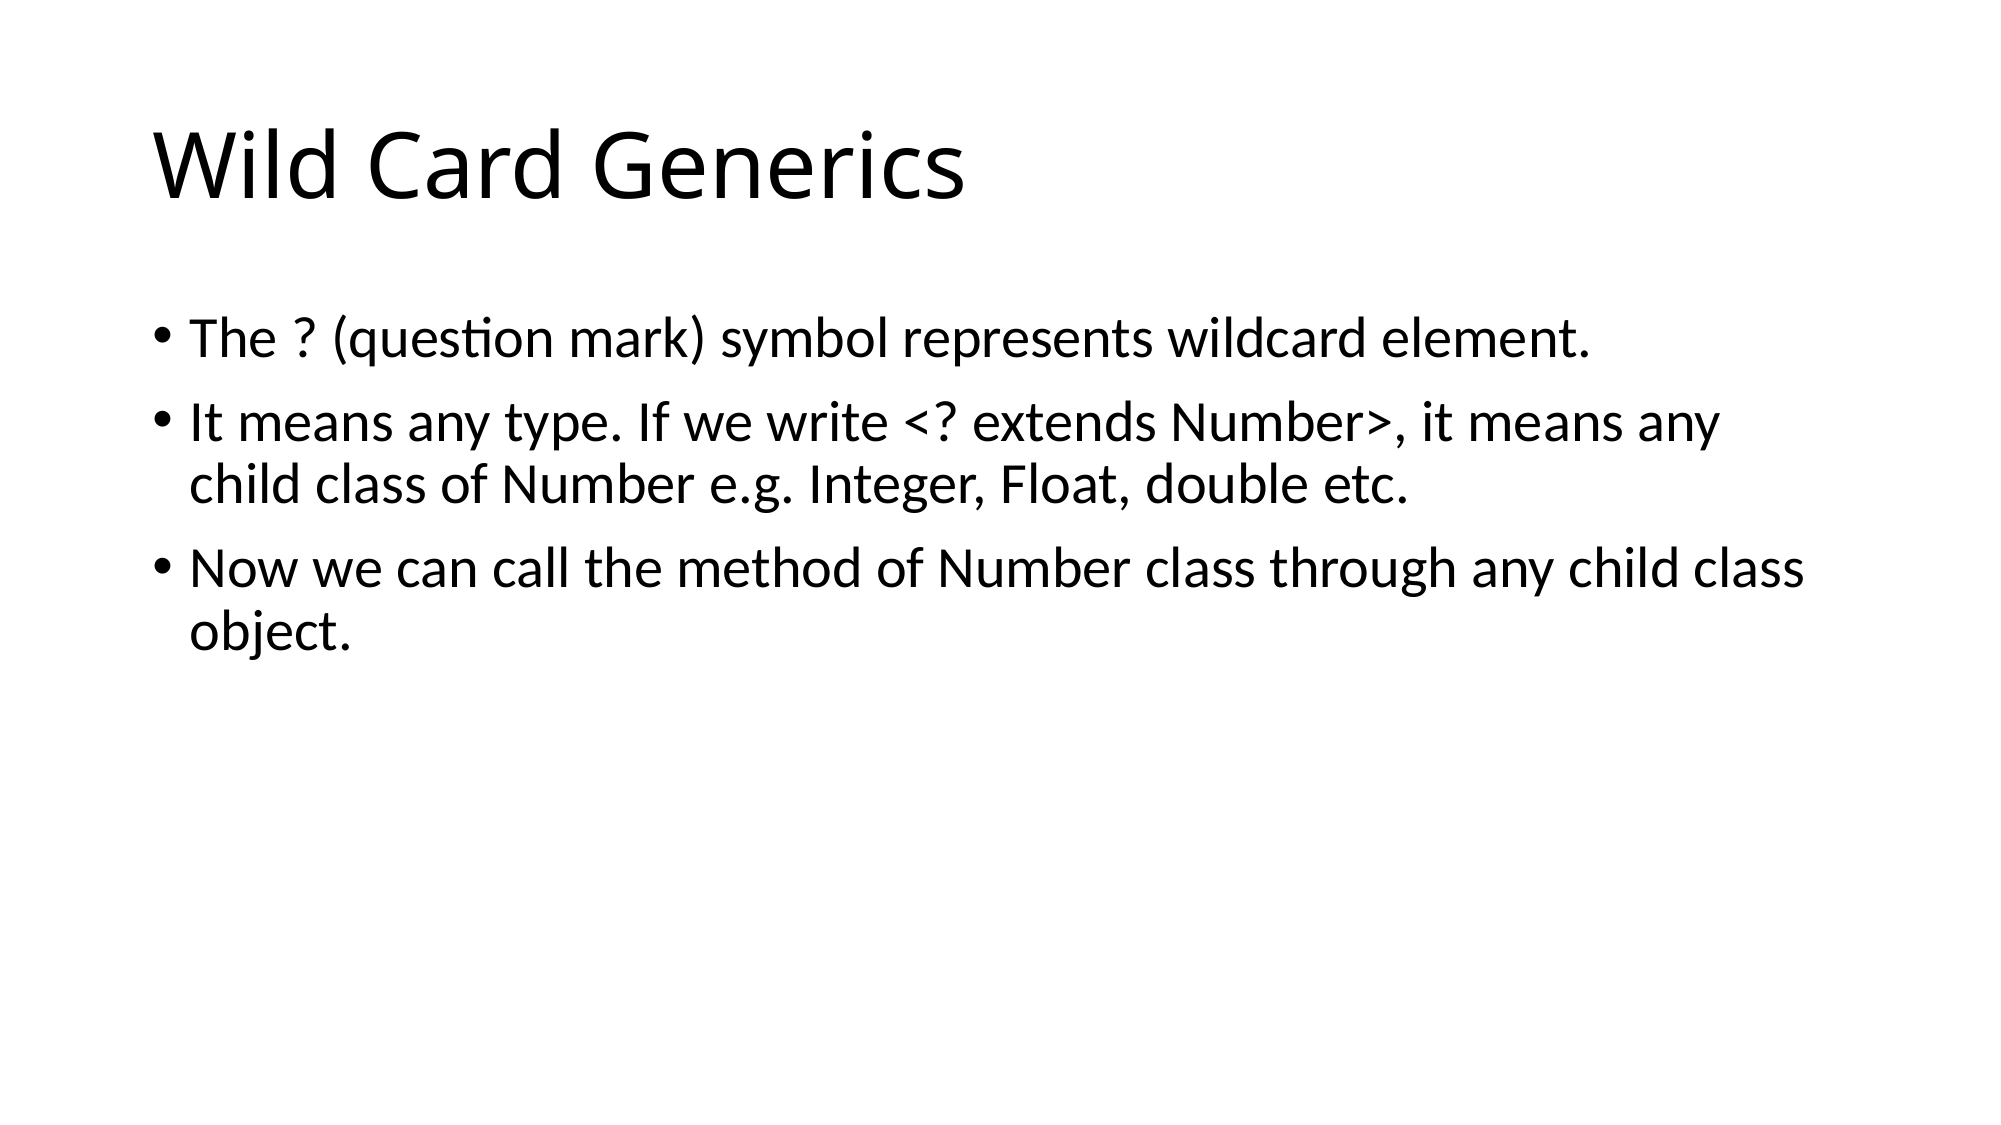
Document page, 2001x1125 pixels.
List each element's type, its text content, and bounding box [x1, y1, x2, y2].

title Wild Card Generics [137, 59, 1863, 278]
list The ? (question mark) symbol represents wildcard element. It means any type. If we write <? extends Number>, it means any child class of Number e.g. Integer, Float, double etc. Now we can call the method of Number class through any child class object. [137, 299, 1863, 1014]
